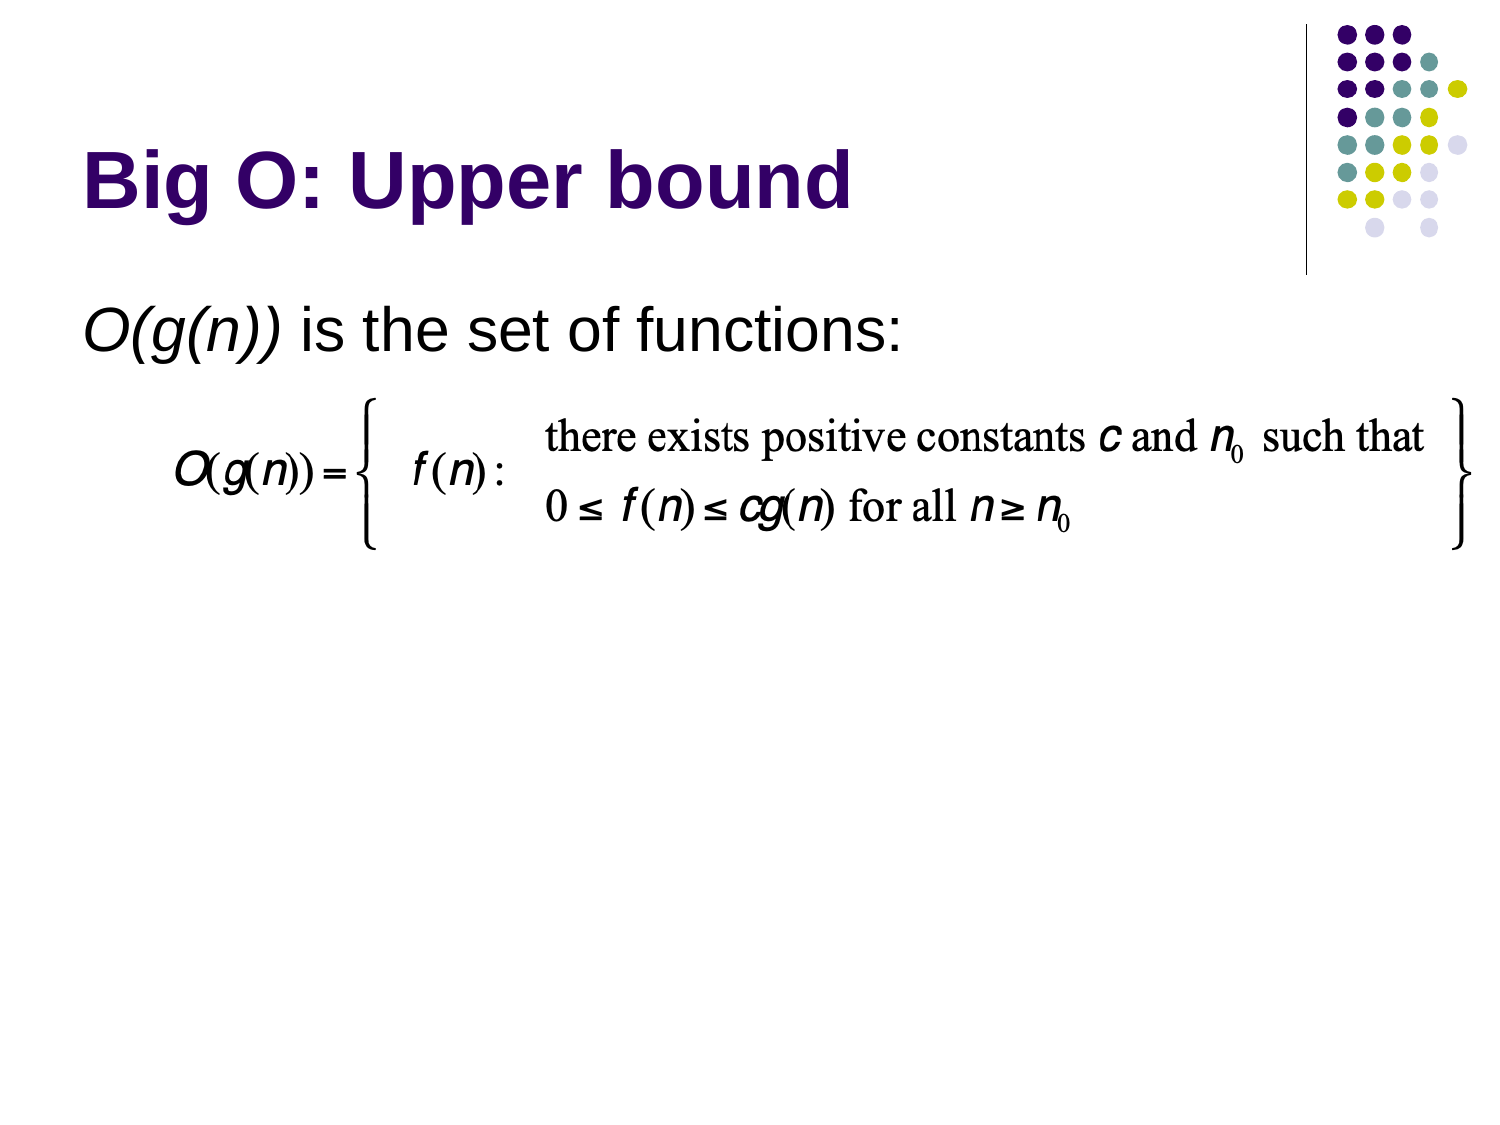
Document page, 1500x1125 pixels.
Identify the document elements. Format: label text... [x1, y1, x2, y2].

picture [165, 388, 1475, 556]
list O(g(n)) is the set of functions: [74, 281, 1426, 1007]
title Big O: Upper bound [74, 19, 1313, 234]
